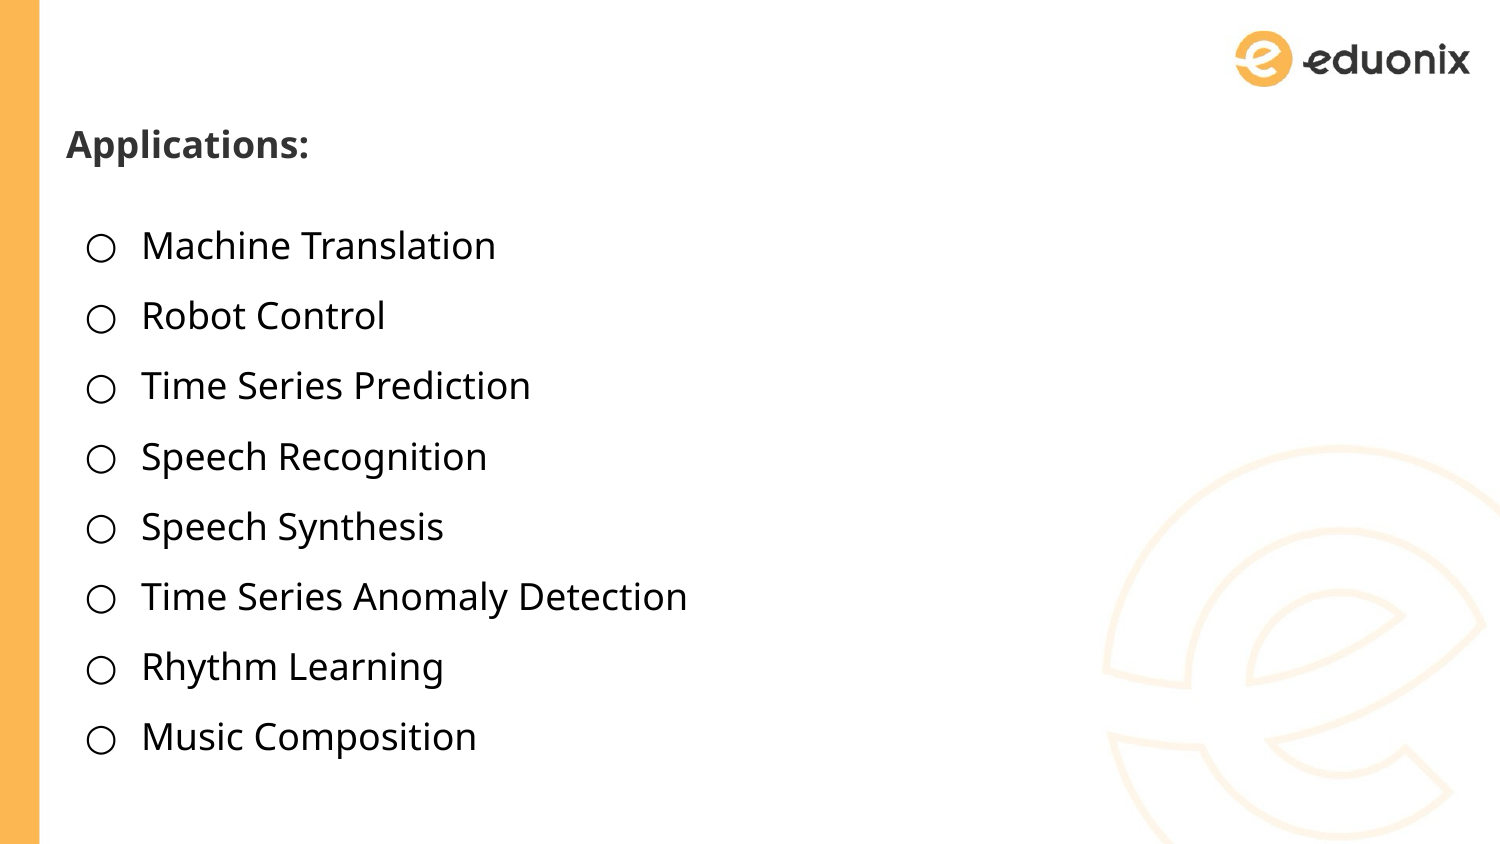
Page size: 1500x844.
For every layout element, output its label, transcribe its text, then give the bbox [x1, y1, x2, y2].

list Applications: Machine Translation Robot Control Time Series Prediction Speech Recognition Speech Synthesis Time Series Anomaly Detection Rhythm Learning Music Composition [51, 98, 1449, 825]
picture [0, 0, 1500, 844]
